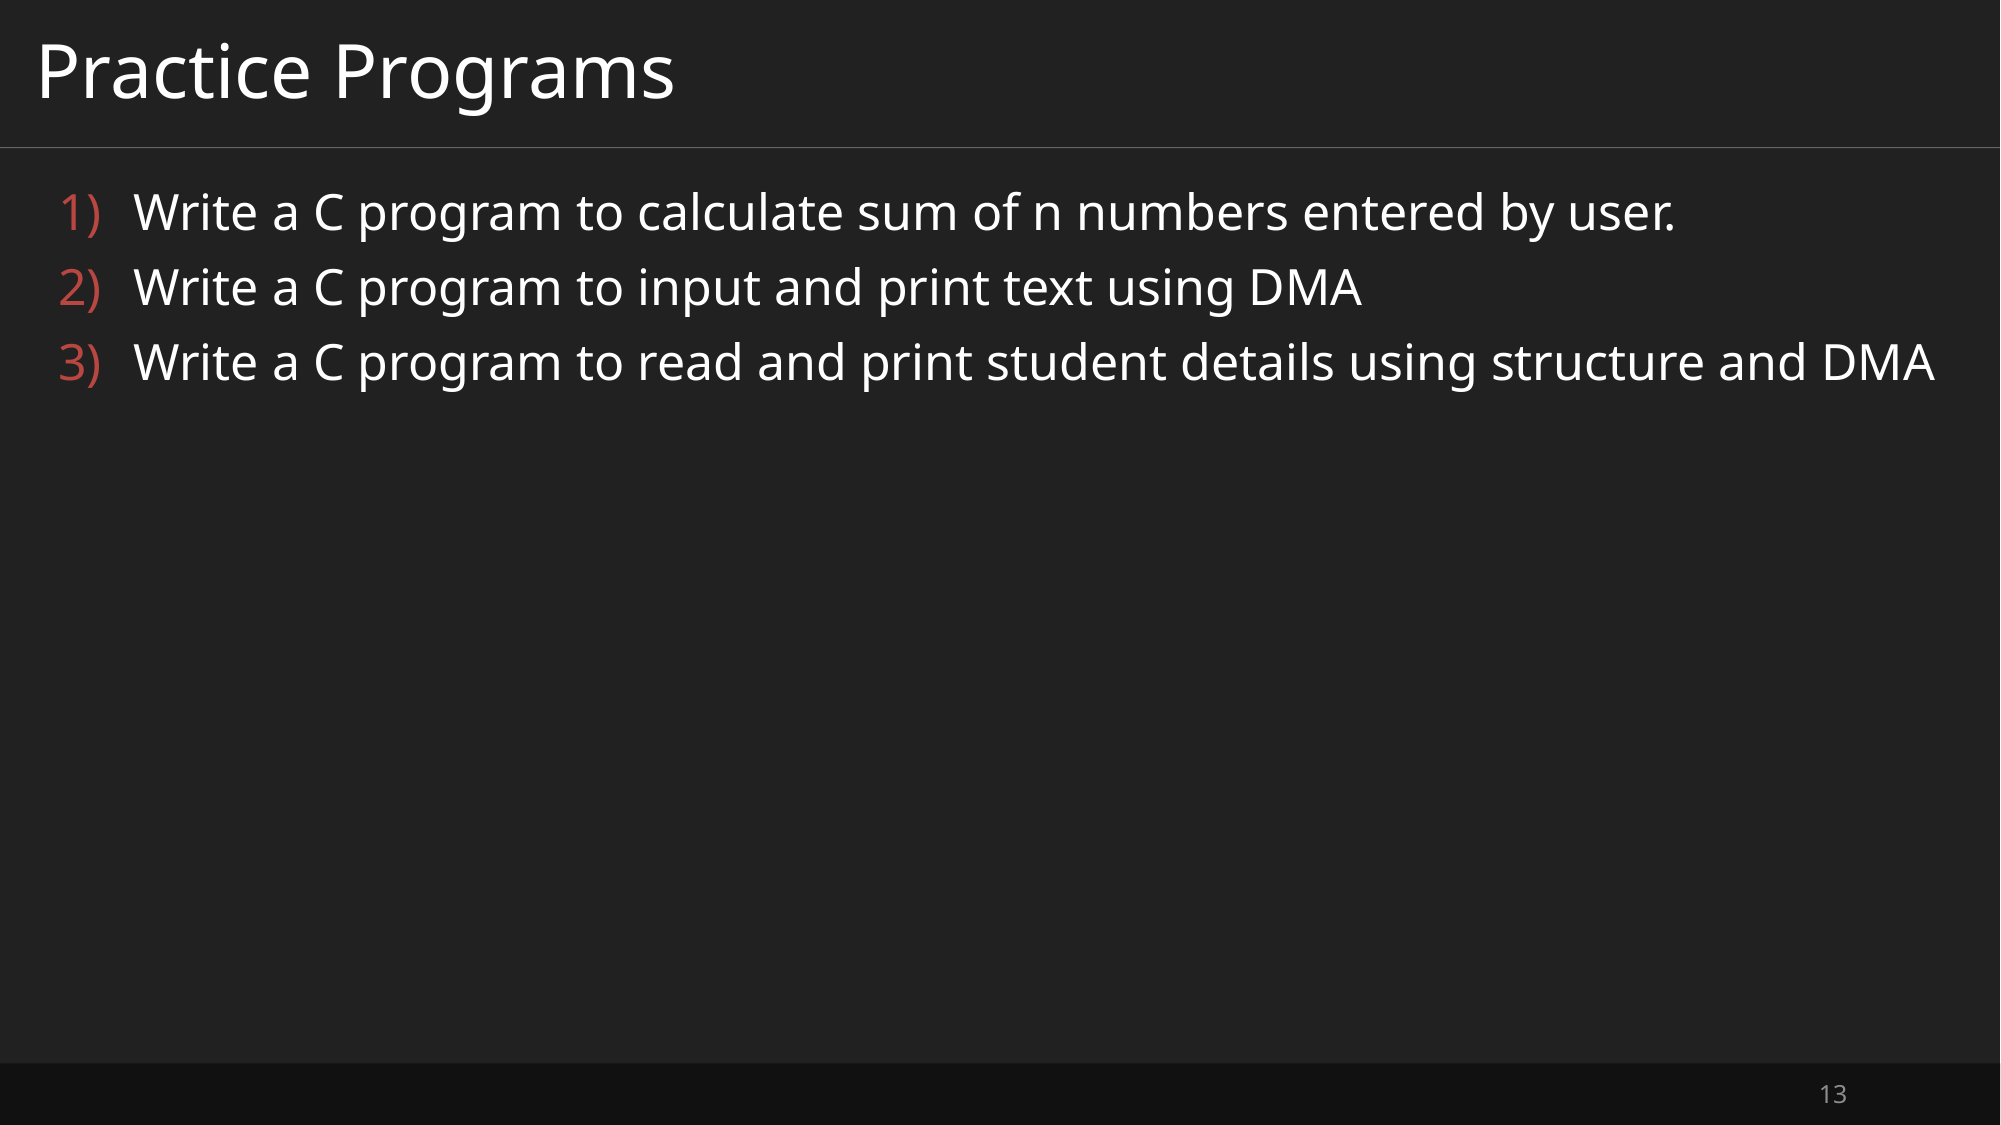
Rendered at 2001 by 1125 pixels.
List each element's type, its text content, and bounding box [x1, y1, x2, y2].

list Write a C program to calculate sum of n numbers entered by user. Write a C program to input and print text using DMA Write a C program to read and print student details using structure and DMA [43, 180, 1957, 521]
title Practice Programs [0, 0, 2000, 148]
